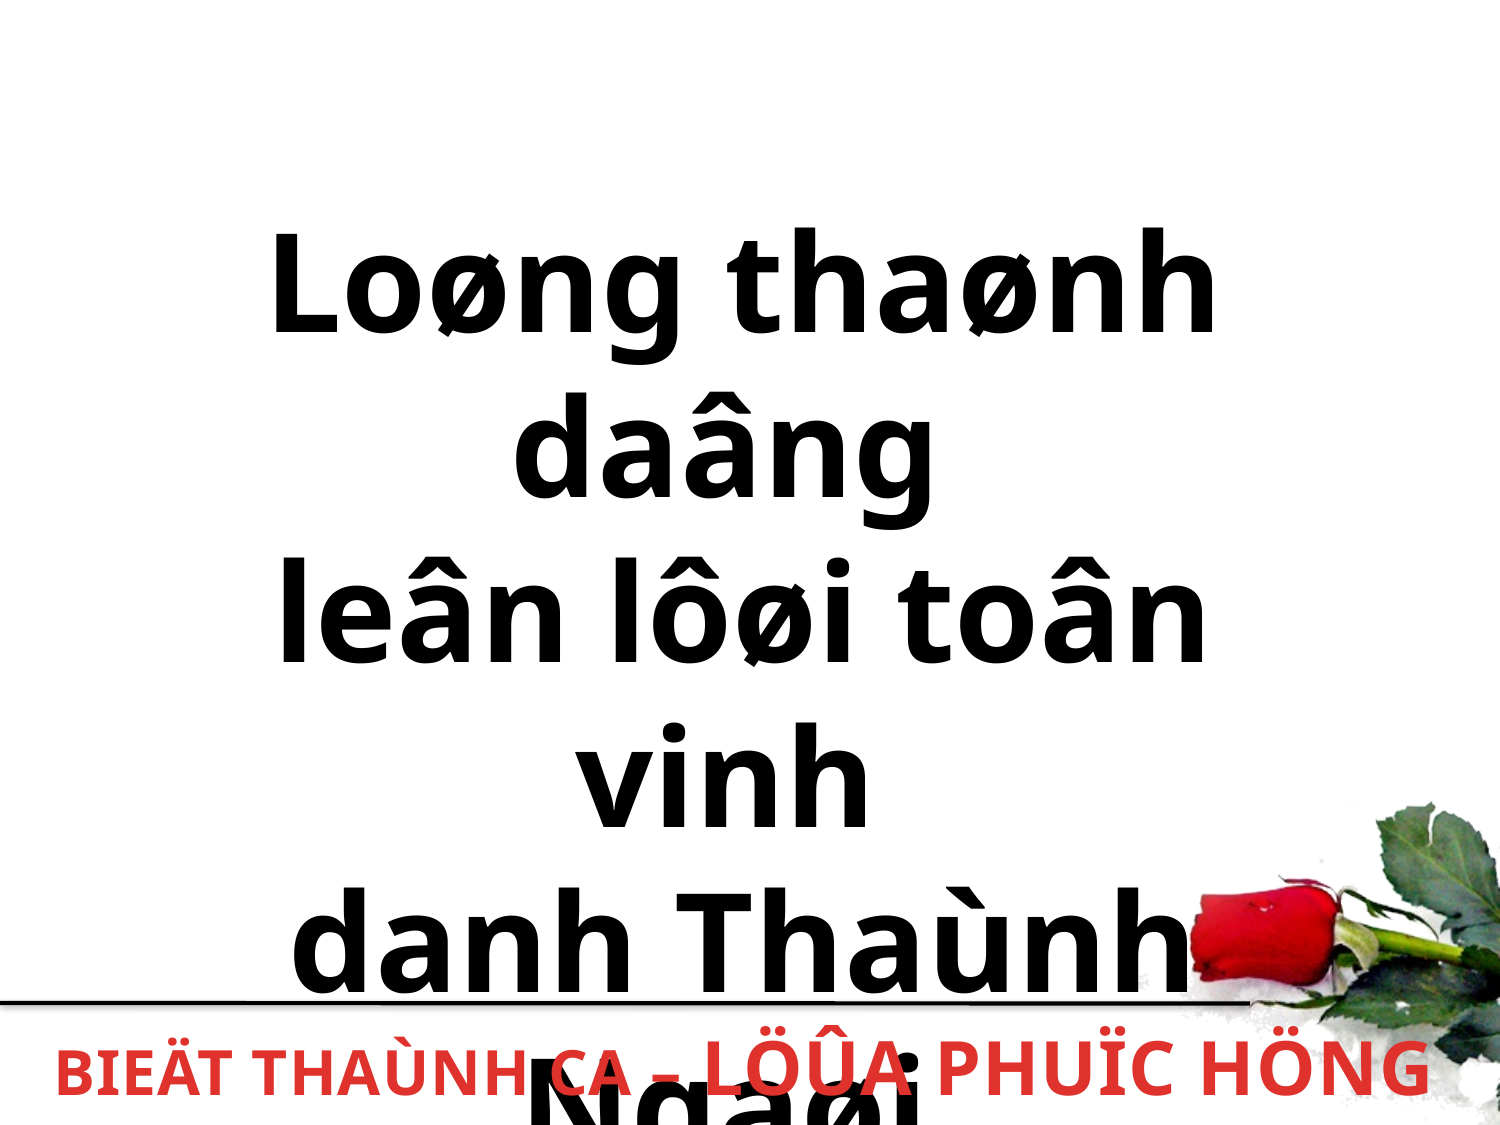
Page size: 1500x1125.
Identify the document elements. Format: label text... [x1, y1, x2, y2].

text_box BIEÄT THAÙNH CA – LÖÛA PHUÏC HÖNG [24, 1009, 1463, 1122]
text_box Loøng thaønh daâng leân lôøi toân vinh danh Thaùnh Ngaøi. [99, 187, 1388, 1009]
picture [1388, 774, 1500, 1125]
